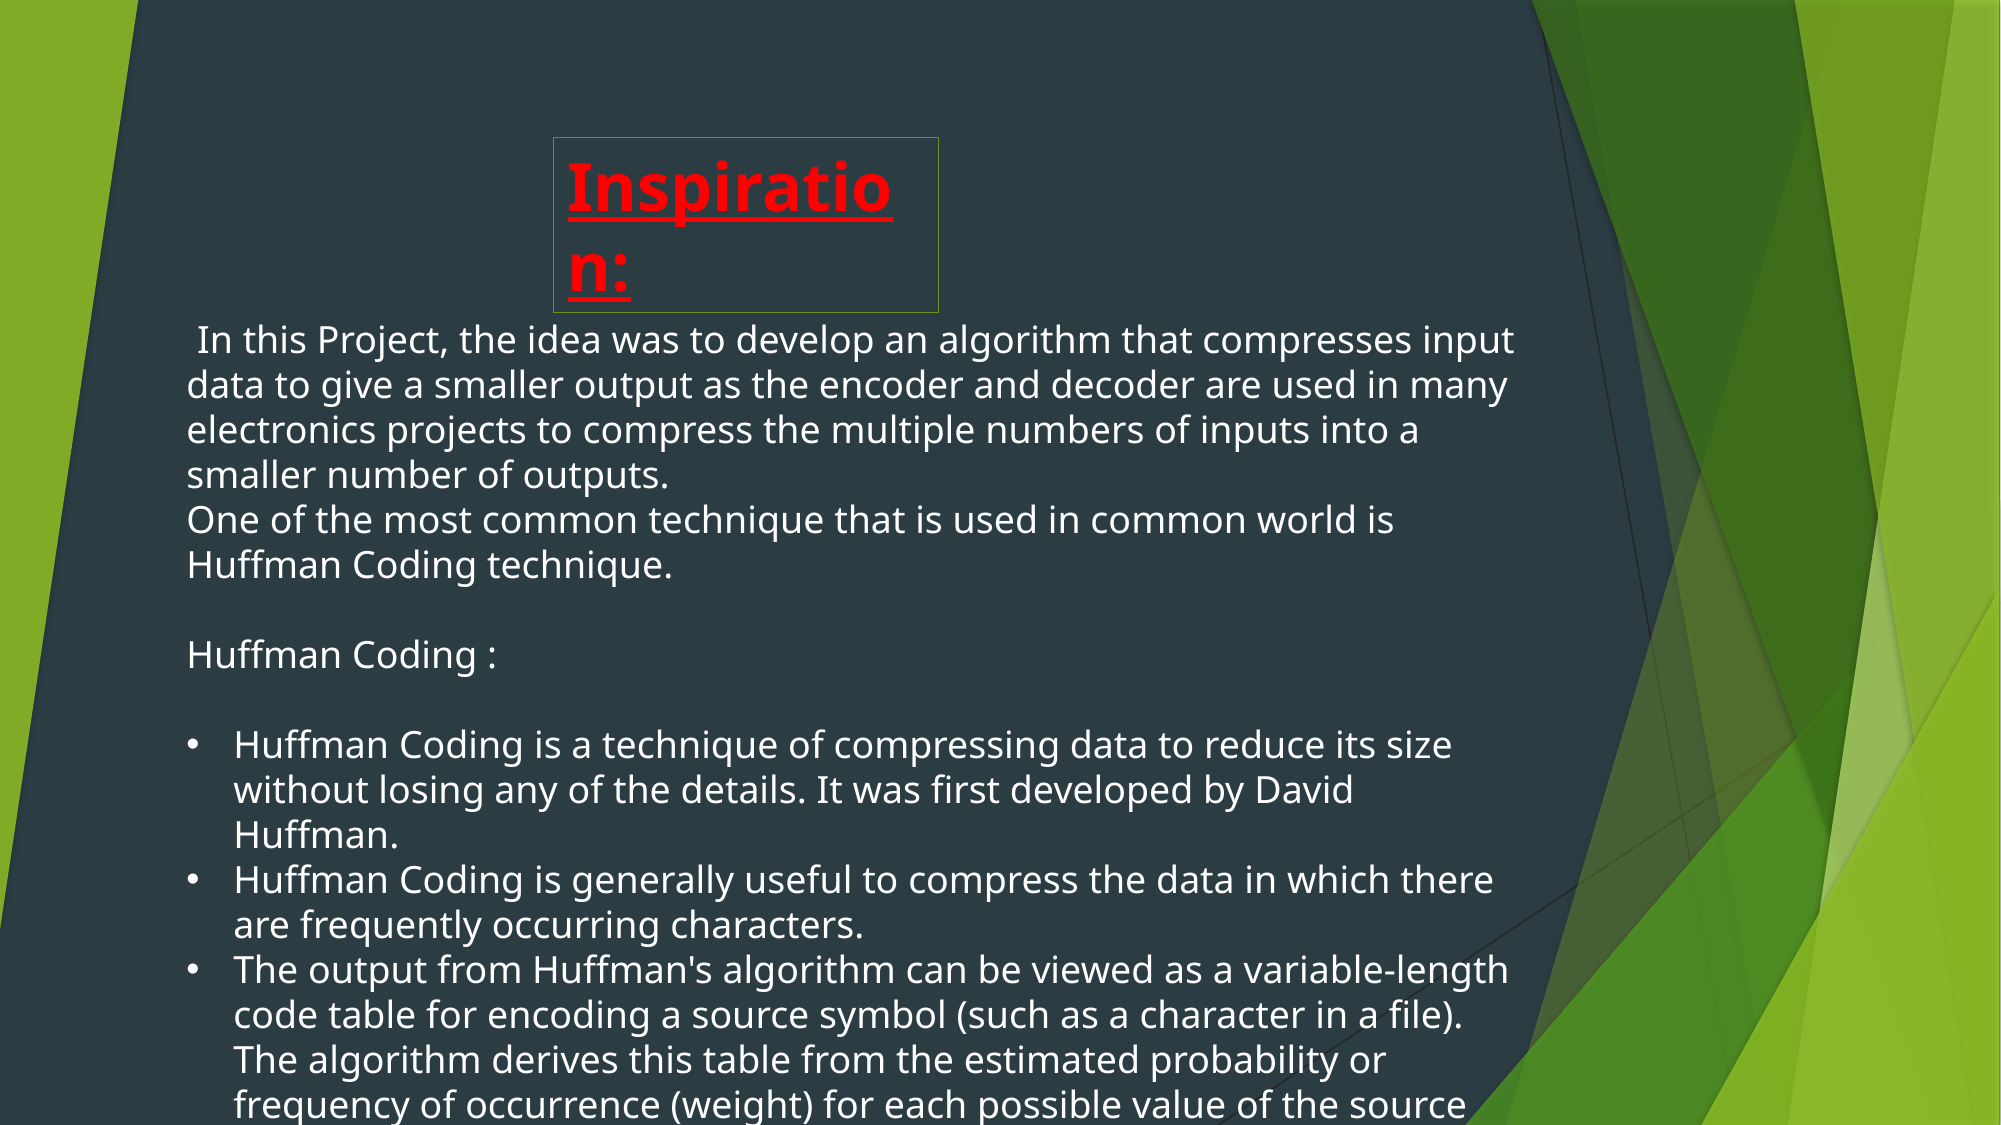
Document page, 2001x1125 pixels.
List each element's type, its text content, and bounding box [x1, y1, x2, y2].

text_box In this Project, the idea was to develop an algorithm that compresses input data to give a smaller output as the encoder and decoder are used in many electronics projects to compress the multiple numbers of inputs into a smaller number of outputs. One of the most common technique that is used in common world is Huffman Coding technique. Huffman Coding : Huffman Coding is a technique of compressing data to reduce its size without losing any of the details. It was first developed by David Huffman. Huffman Coding is generally useful to compress the data in which there are frequently occurring characters. The output from Huffman's algorithm can be viewed as a variable-length code table for encoding a source symbol (such as a character in a file). The algorithm derives this table from the estimated probability or frequency of occurrence (weight) for each possible value of the source symbol. [171, 304, 1537, 1125]
text_box Inspiration: [553, 137, 939, 313]
